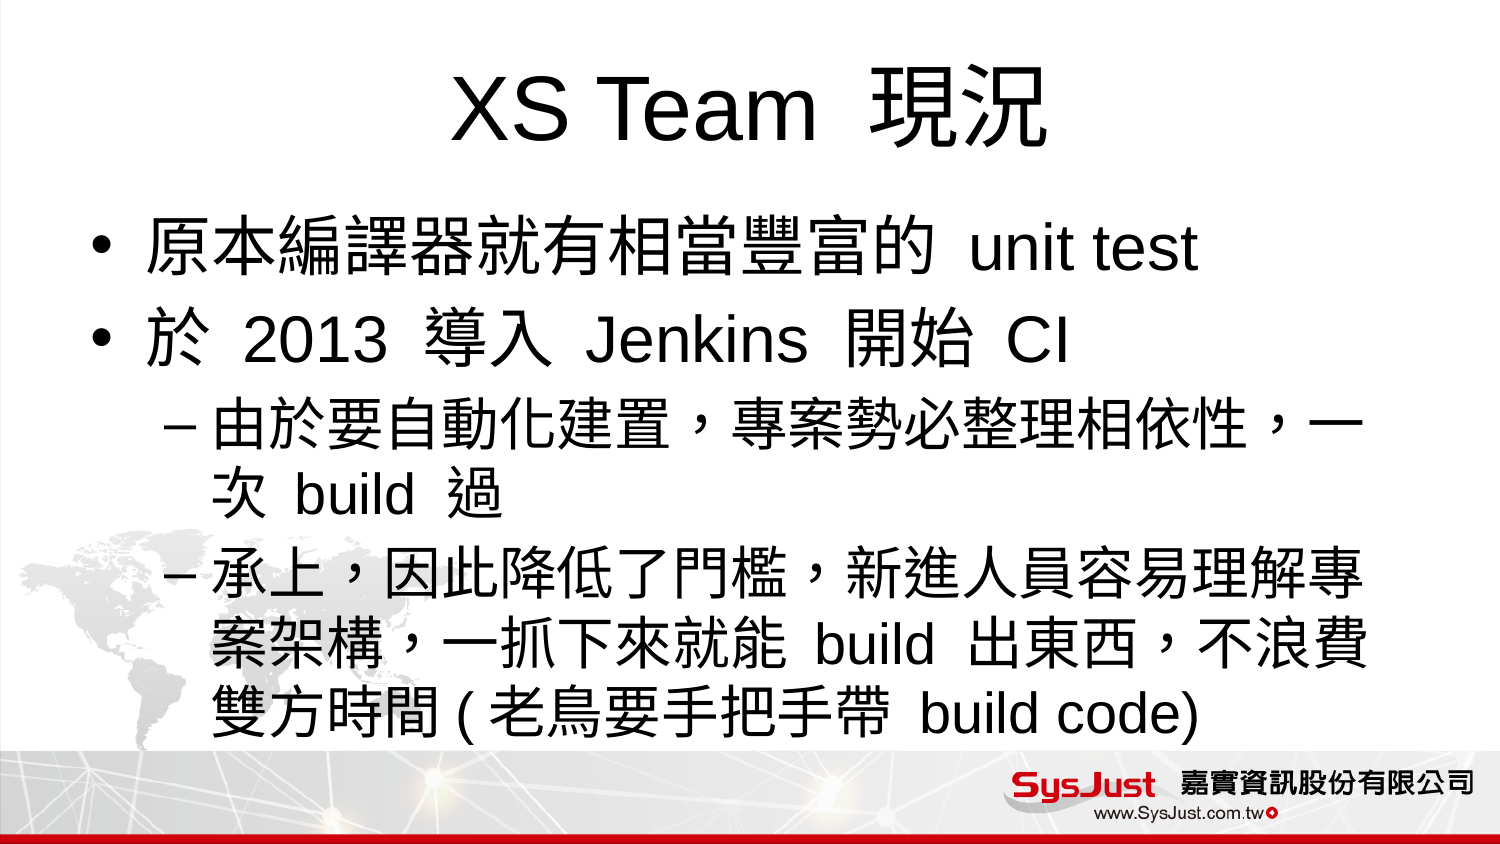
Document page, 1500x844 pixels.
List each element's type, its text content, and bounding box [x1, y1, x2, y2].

list 原本編譯器就有相當豐富的 unit test 於 2013 導入 Jenkins 開始 CI 由於要自動化建置，專案勢必整理相依性，一次 build 過 承上，因此降低了門檻，新進人員容易理解專案架構，一抓下來就能 build 出東西，不浪費雙方時間(老鳥要手把手帶 build code) [75, 196, 1425, 754]
title XS Team 現況 [75, 33, 1425, 175]
picture [0, 0, 1500, 844]
